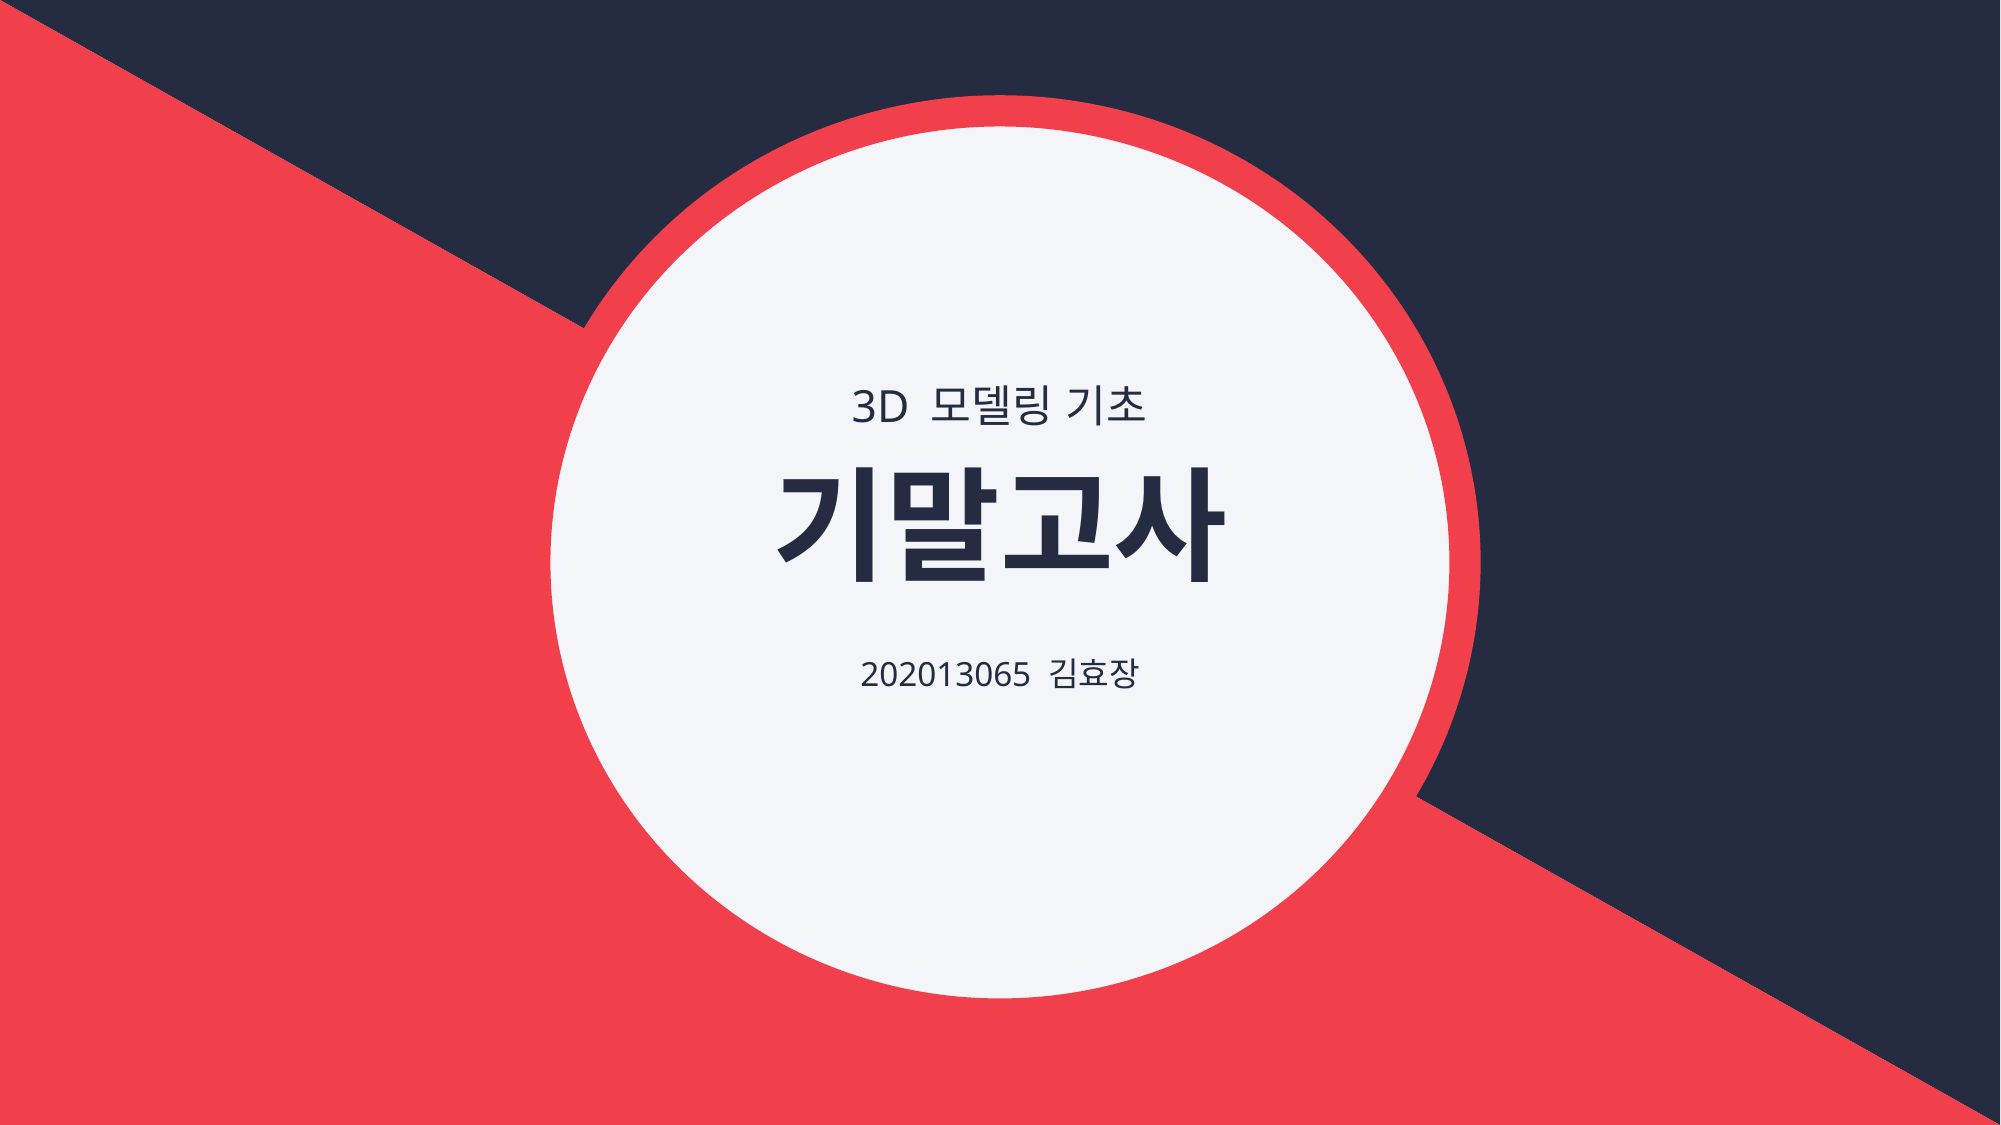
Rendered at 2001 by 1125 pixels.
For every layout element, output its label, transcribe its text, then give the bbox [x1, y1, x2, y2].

subtitle 3D 모델링 기초 [697, 376, 1303, 440]
title 기말고사 [613, 456, 1387, 607]
list 202013065 김효장 [697, 650, 1303, 853]
